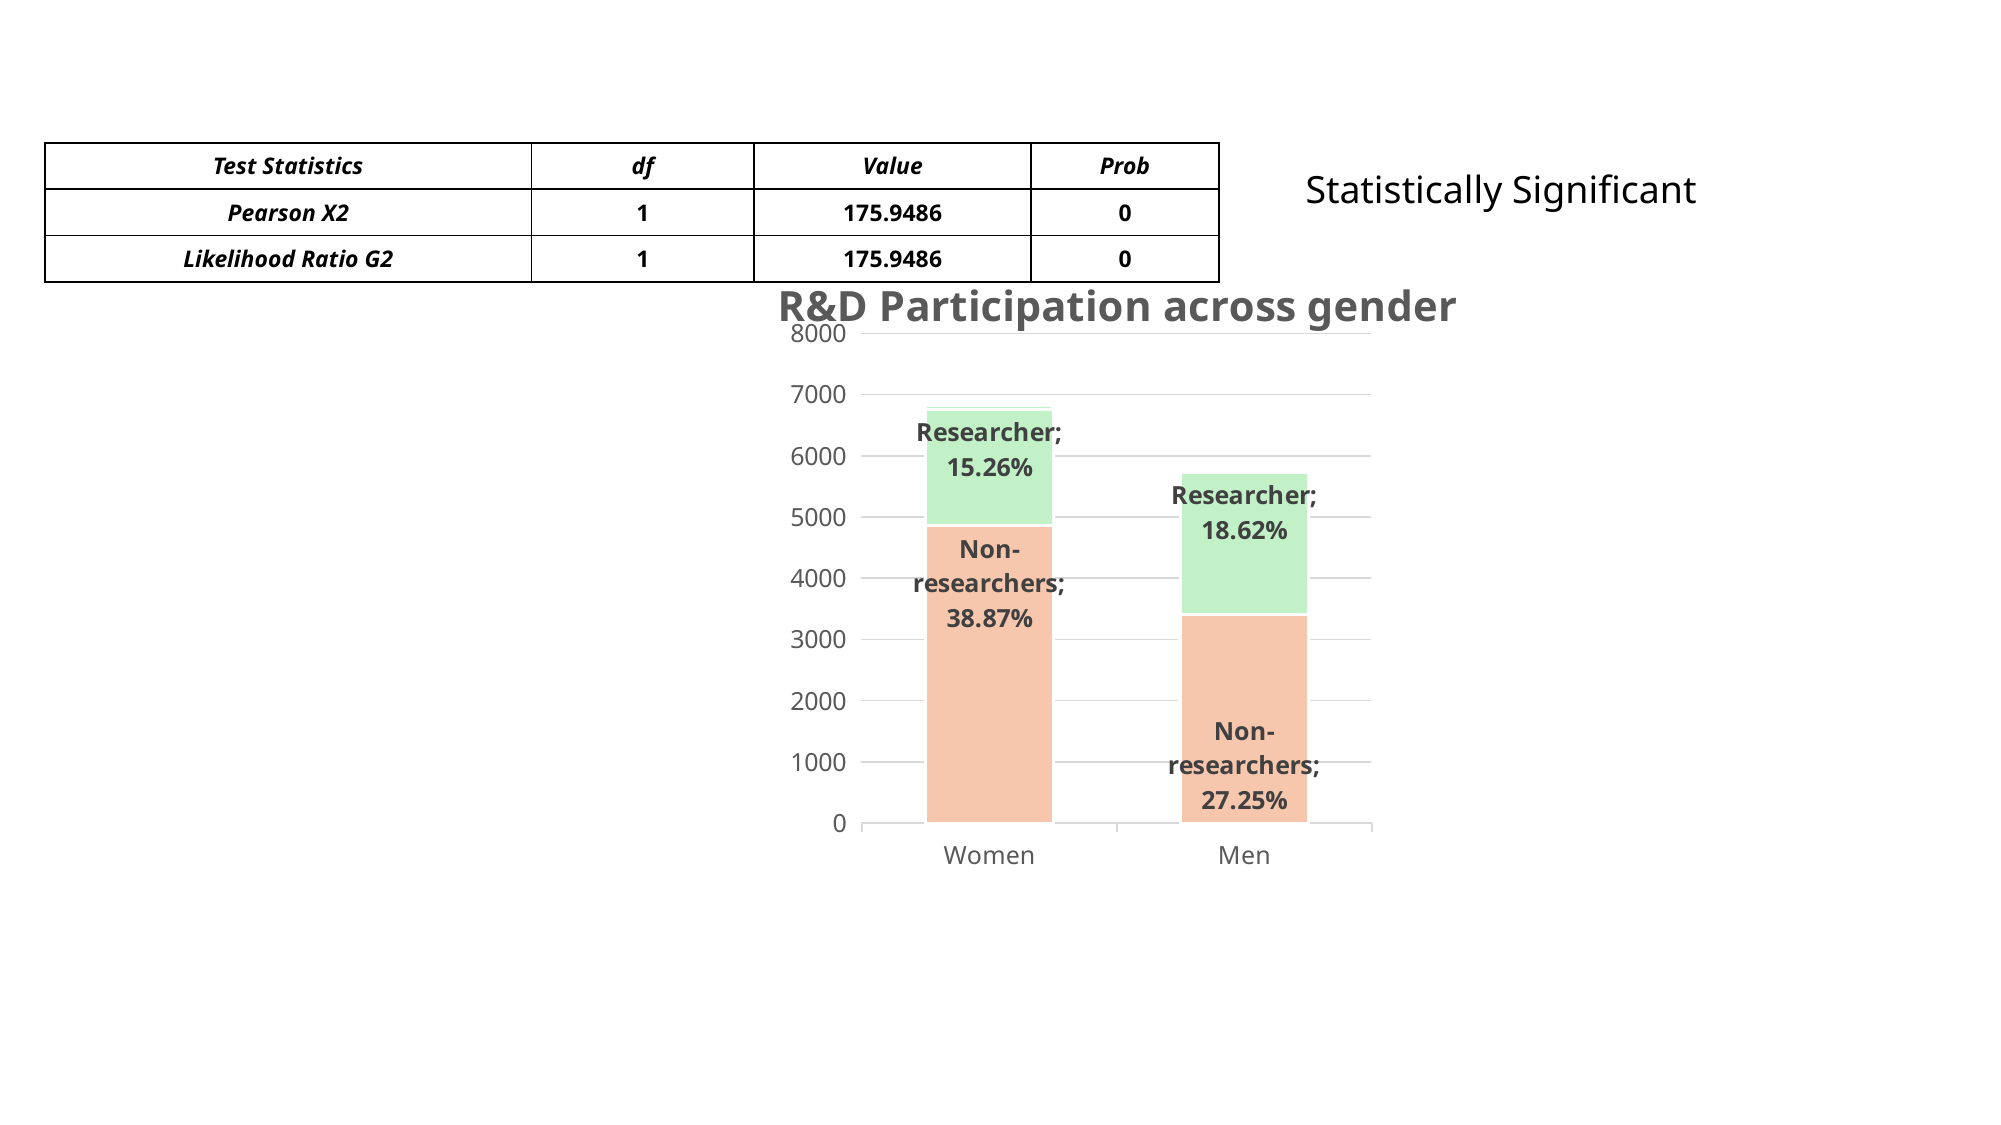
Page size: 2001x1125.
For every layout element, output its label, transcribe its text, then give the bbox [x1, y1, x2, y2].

text_box Statistically Significant [1290, 159, 1876, 219]
table_header Test Statistics [46, 144, 531, 188]
table_cell 175.9486 [755, 236, 1030, 242]
table_cell 0 [1032, 190, 1218, 235]
table_cell Pearson X2 [46, 190, 531, 235]
table_header Prob [1032, 144, 1218, 188]
table_cell Likelihood Ratio G2 [46, 236, 531, 281]
table_cell 1 [532, 236, 753, 242]
table_cell 0 [1032, 236, 1218, 242]
table_header df [532, 144, 753, 188]
table_cell 175.9486 [755, 190, 1030, 235]
table_header Value [755, 144, 1030, 188]
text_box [312, 242, 1944, 883]
table_cell 1 [532, 190, 753, 235]
